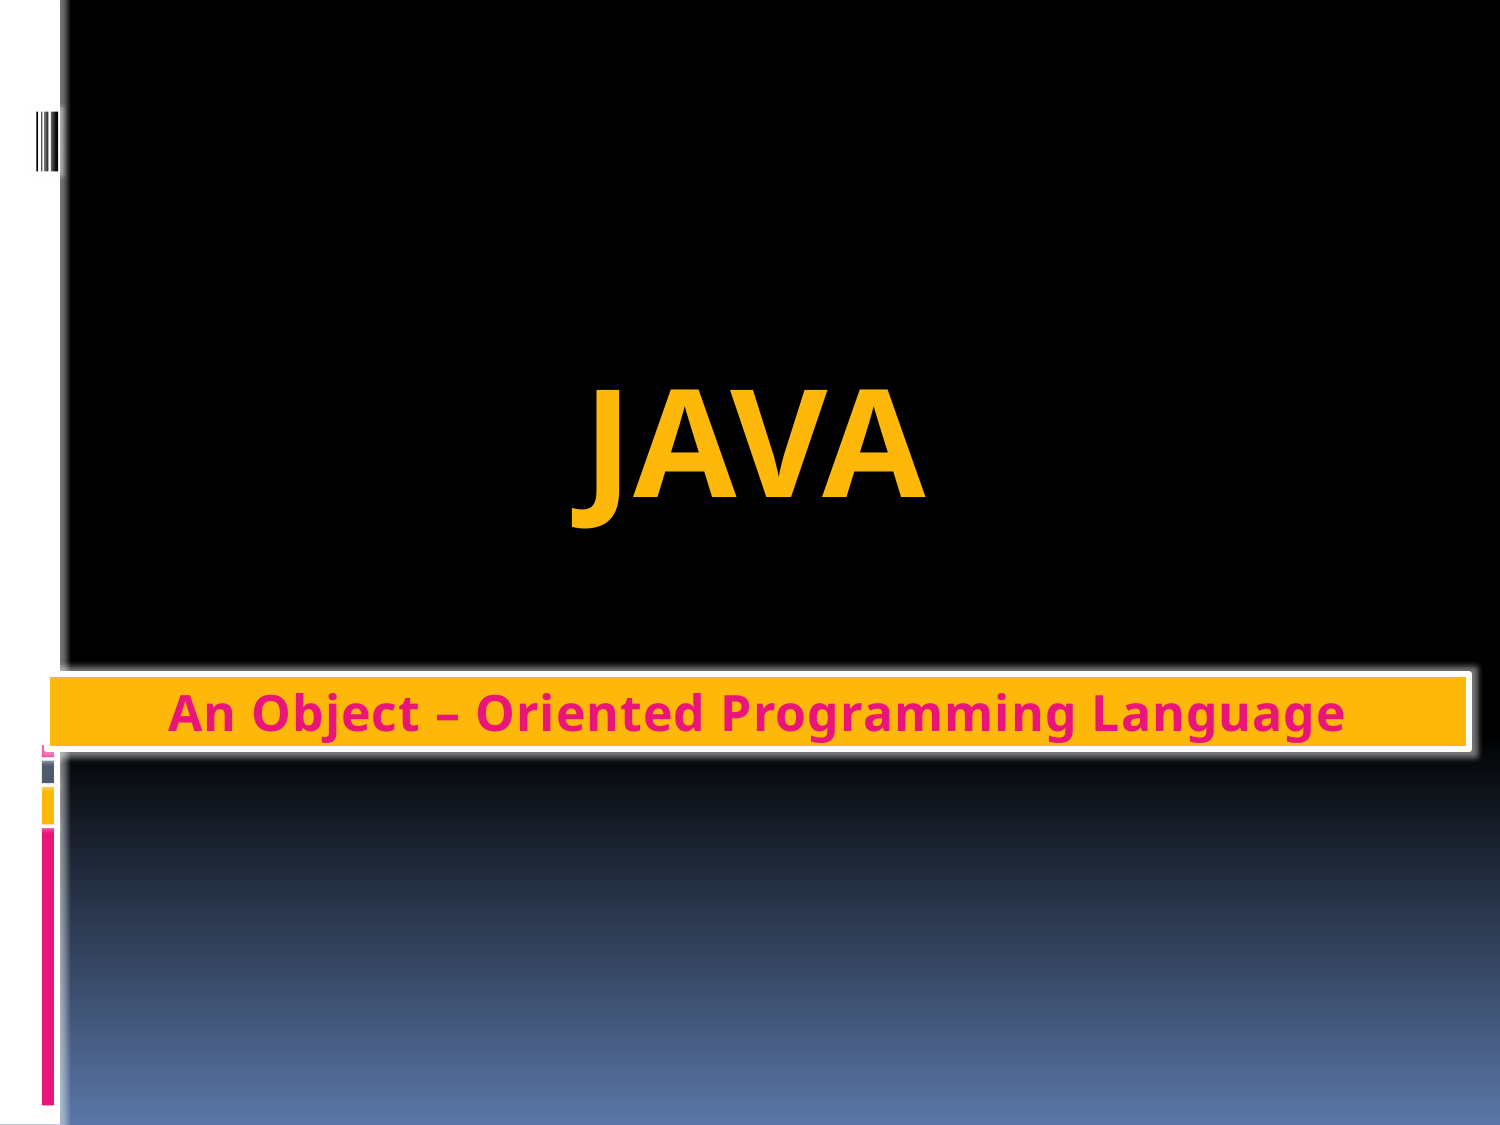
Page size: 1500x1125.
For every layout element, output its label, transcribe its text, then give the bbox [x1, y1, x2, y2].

text_box JAVA [568, 339, 941, 535]
text_box An Object – Oriented Programming Language [44, 671, 1472, 752]
